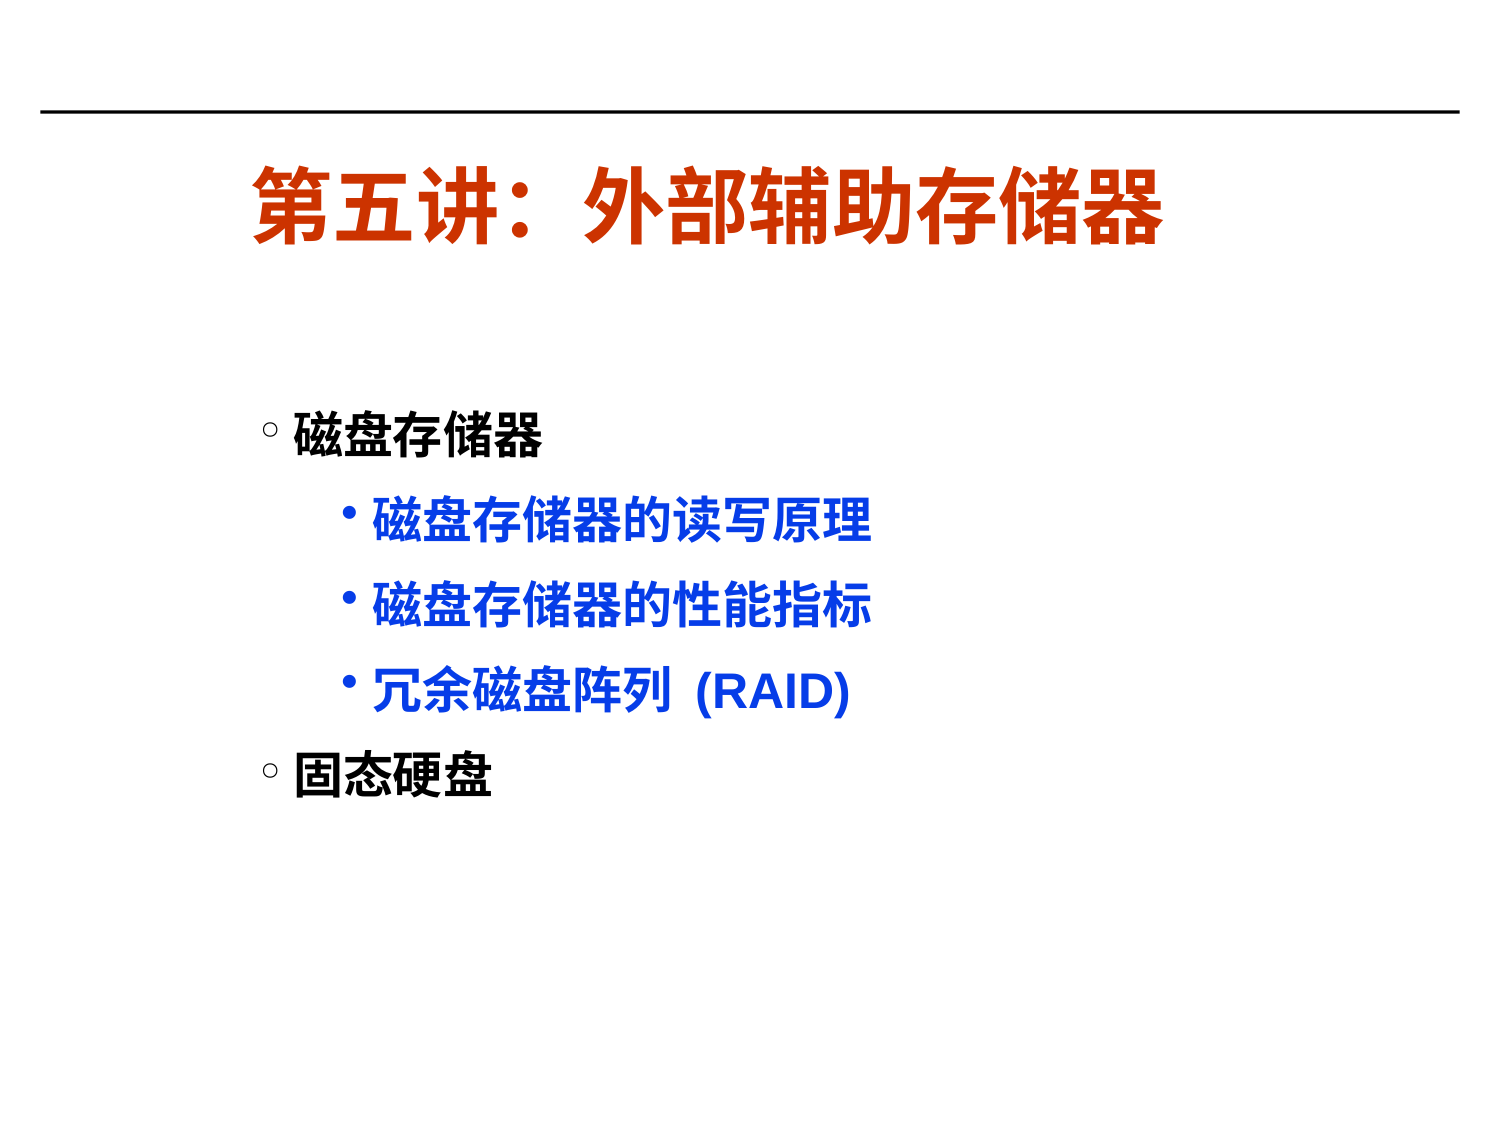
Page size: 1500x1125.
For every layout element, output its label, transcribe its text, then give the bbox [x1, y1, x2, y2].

title 第五讲：外部辅助存储器 [92, 163, 1323, 349]
list 磁盘存储器 磁盘存储器的读写原理 磁盘存储器的性能指标 冗余磁盘阵列 (RAID) 固态硬盘 [249, 398, 1089, 812]
